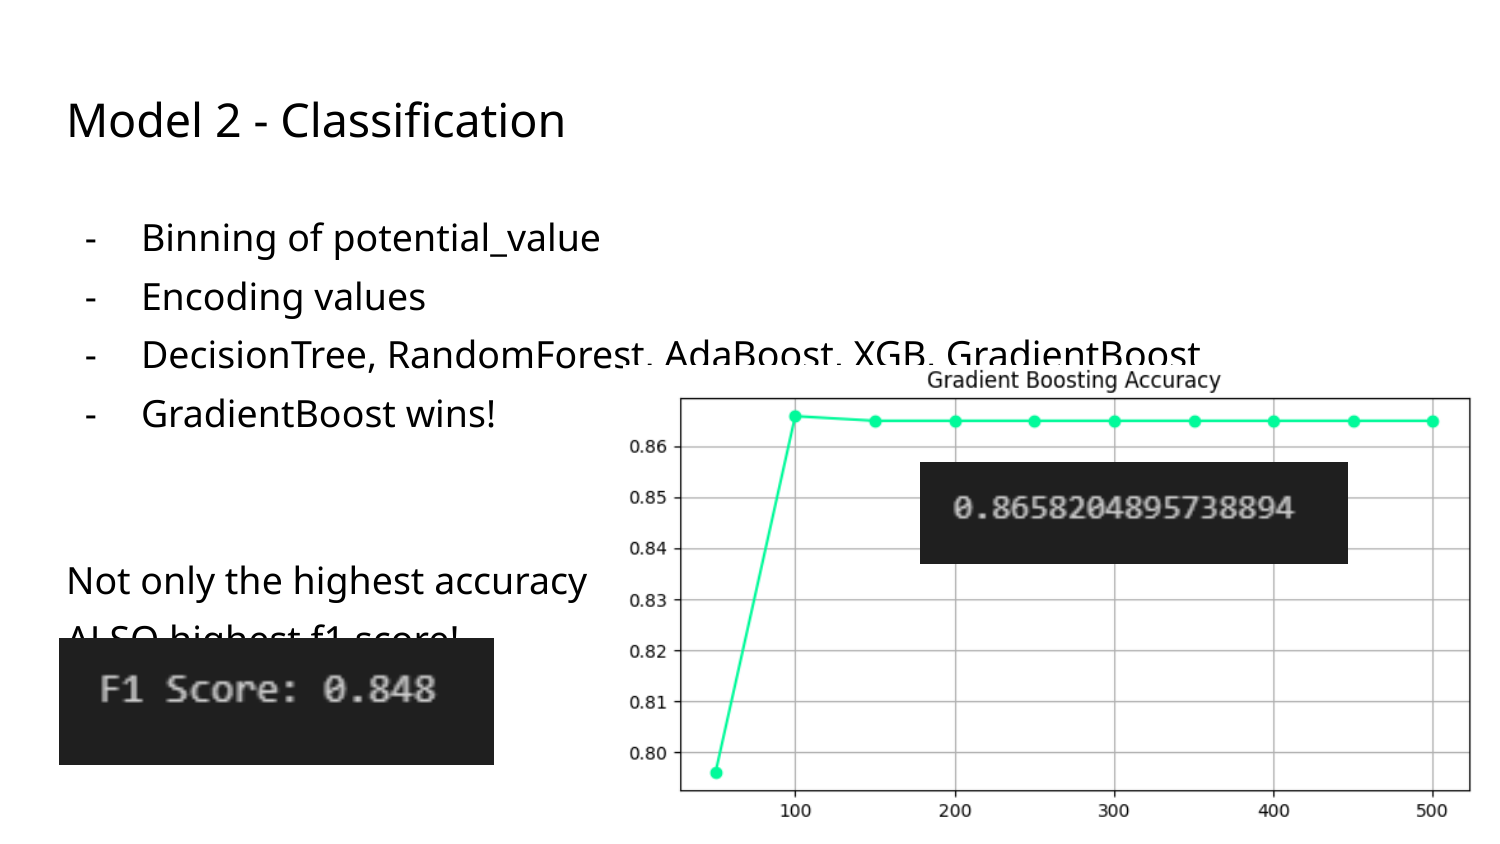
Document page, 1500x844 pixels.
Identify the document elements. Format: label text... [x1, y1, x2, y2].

picture [623, 364, 1477, 831]
title Model 2 - Classification [51, 72, 1449, 167]
picture [58, 638, 495, 765]
list Binning of potential_value Encoding values DecisionTree, RandomForest, AdaBoost, XGB, GradientBoost GradientBoost wins! Not only the highest accuracy ALSO highest f1 score! [51, 189, 1449, 750]
